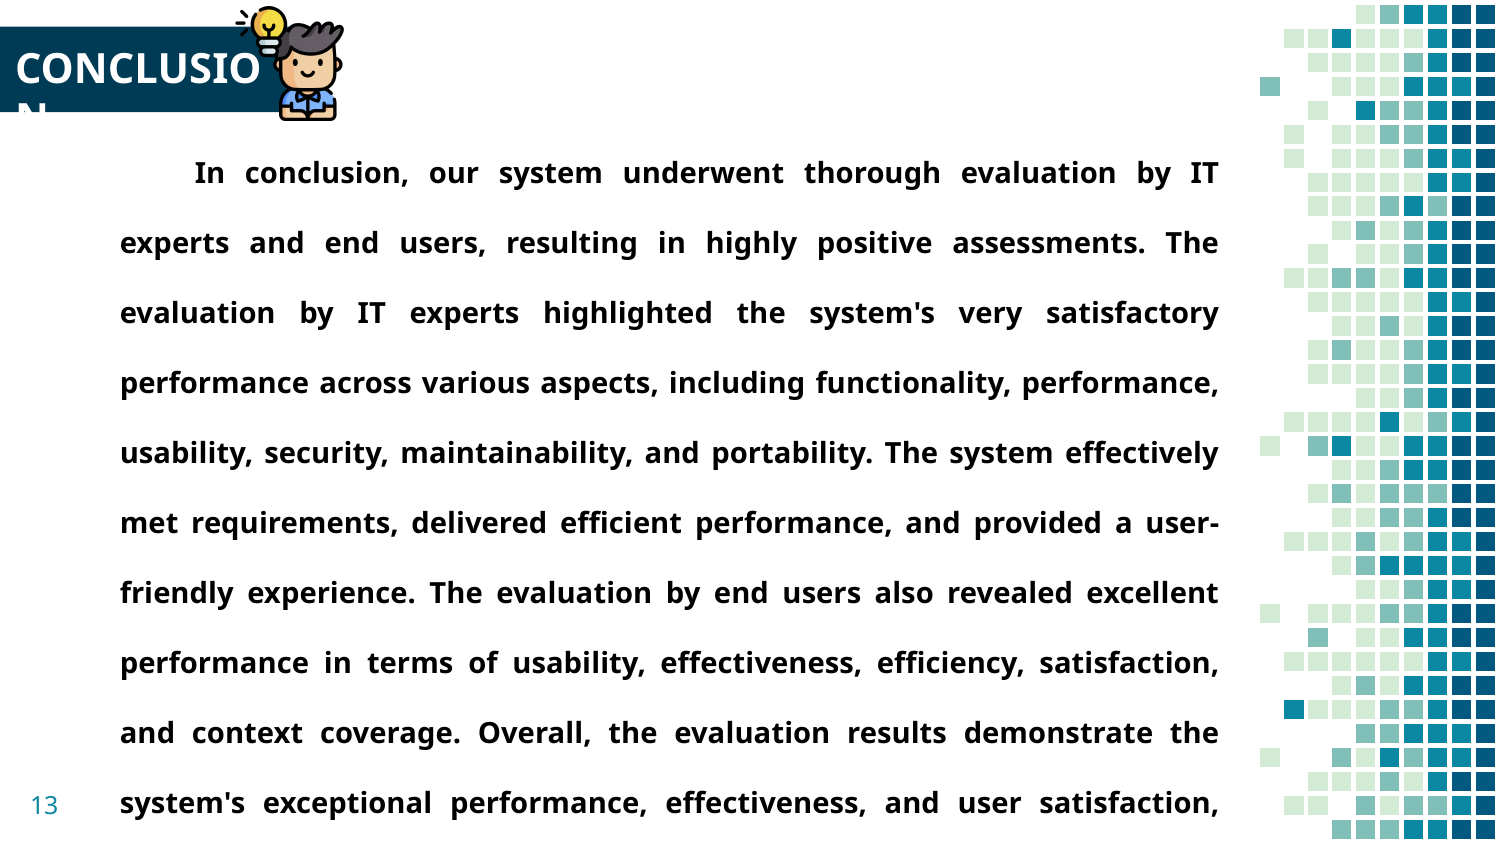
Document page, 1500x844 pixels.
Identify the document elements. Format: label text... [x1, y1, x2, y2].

text_box CONCLUSION [0, 26, 226, 113]
text_box In conclusion, our system underwent thorough evaluation by IT experts and end users, resulting in highly positive assessments. The evaluation by IT experts highlighted the system's very satisfactory performance across various aspects, including functionality, performance, usability, security, maintainability, and portability. The system effectively met requirements, delivered efficient performance, and provided a user-friendly experience. The evaluation by end users also revealed excellent performance in terms of usability, effectiveness, efficiency, satisfaction, and context coverage. Overall, the evaluation results demonstrate the system's exceptional performance, effectiveness, and user satisfaction, making it highly satisfactory and excellent. [104, 112, 1235, 844]
picture [231, 53, 258, 83]
slide_number 13 [15, 774, 104, 839]
picture [231, 5, 348, 121]
